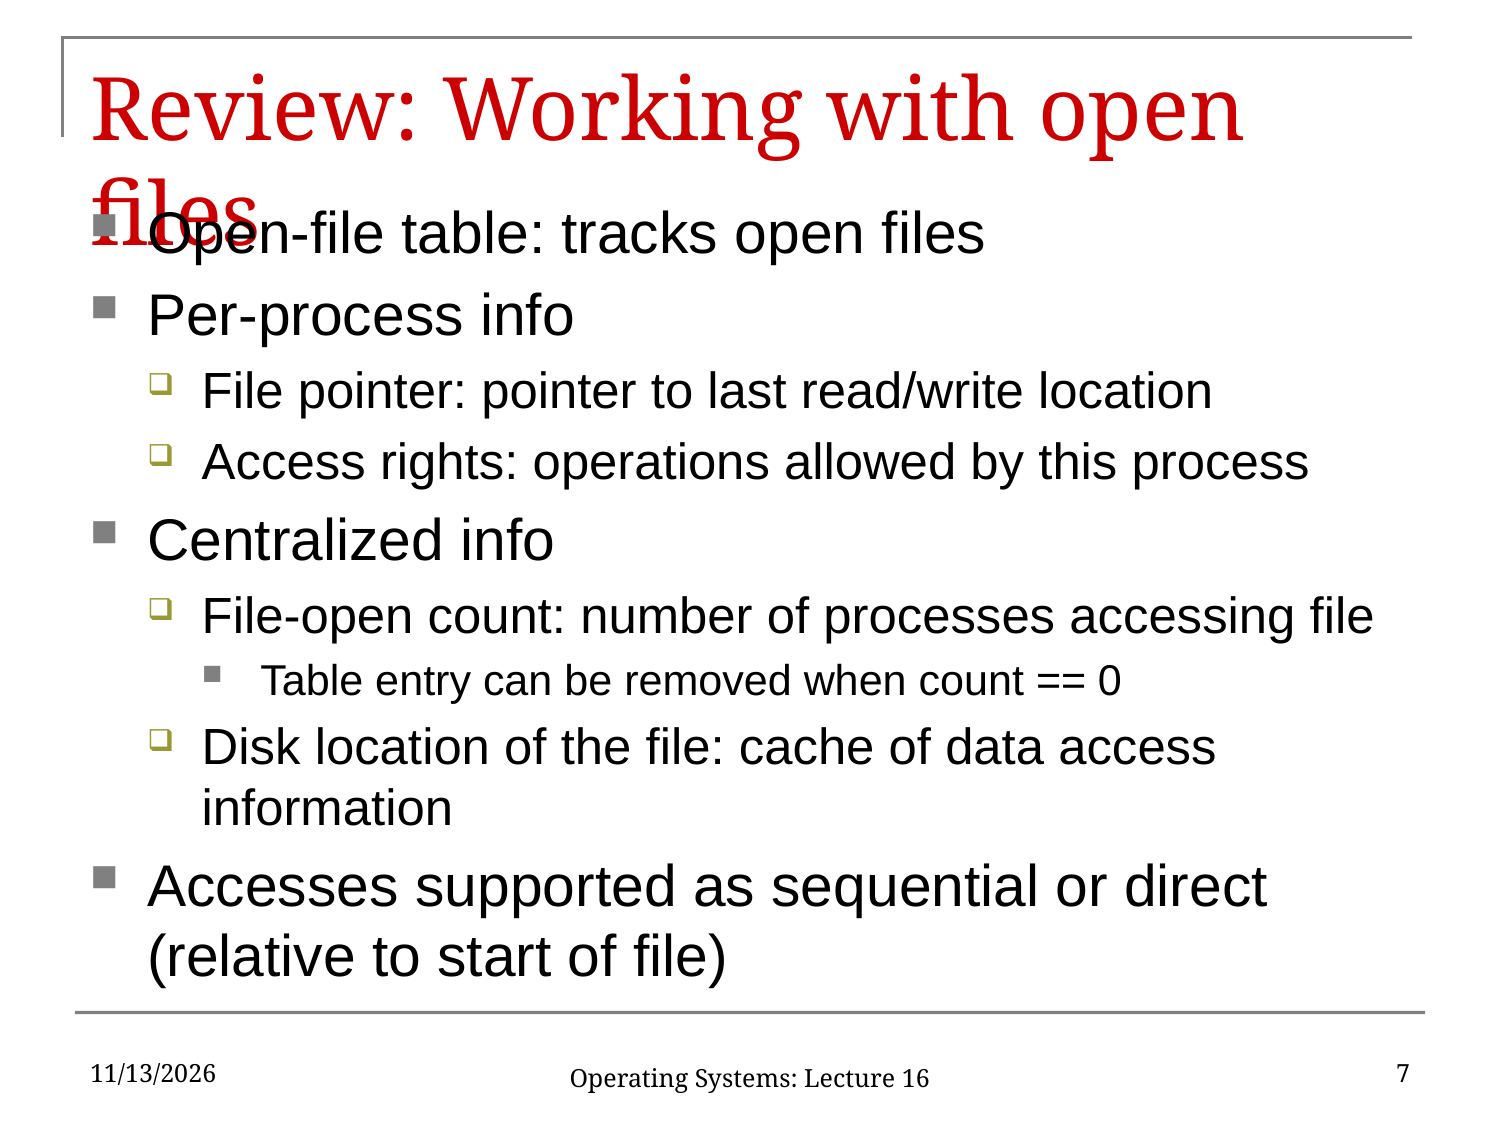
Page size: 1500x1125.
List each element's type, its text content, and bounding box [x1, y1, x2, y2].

list Open-file table: tracks open files Per-process info File pointer: pointer to last read/write location Access rights: operations allowed by this process Centralized info File-open count: number of processes accessing file Table entry can be removed when count == 0 Disk location of the file: cache of data access information Accesses supported as sequential or direct (relative to start of file) [75, 187, 1425, 1006]
footer Operating Systems: Lecture 16 [512, 1024, 988, 1101]
slide_number 7 [1074, 1023, 1426, 1100]
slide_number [74, 1023, 426, 1100]
title Review: Working with open files [75, 45, 1425, 163]
